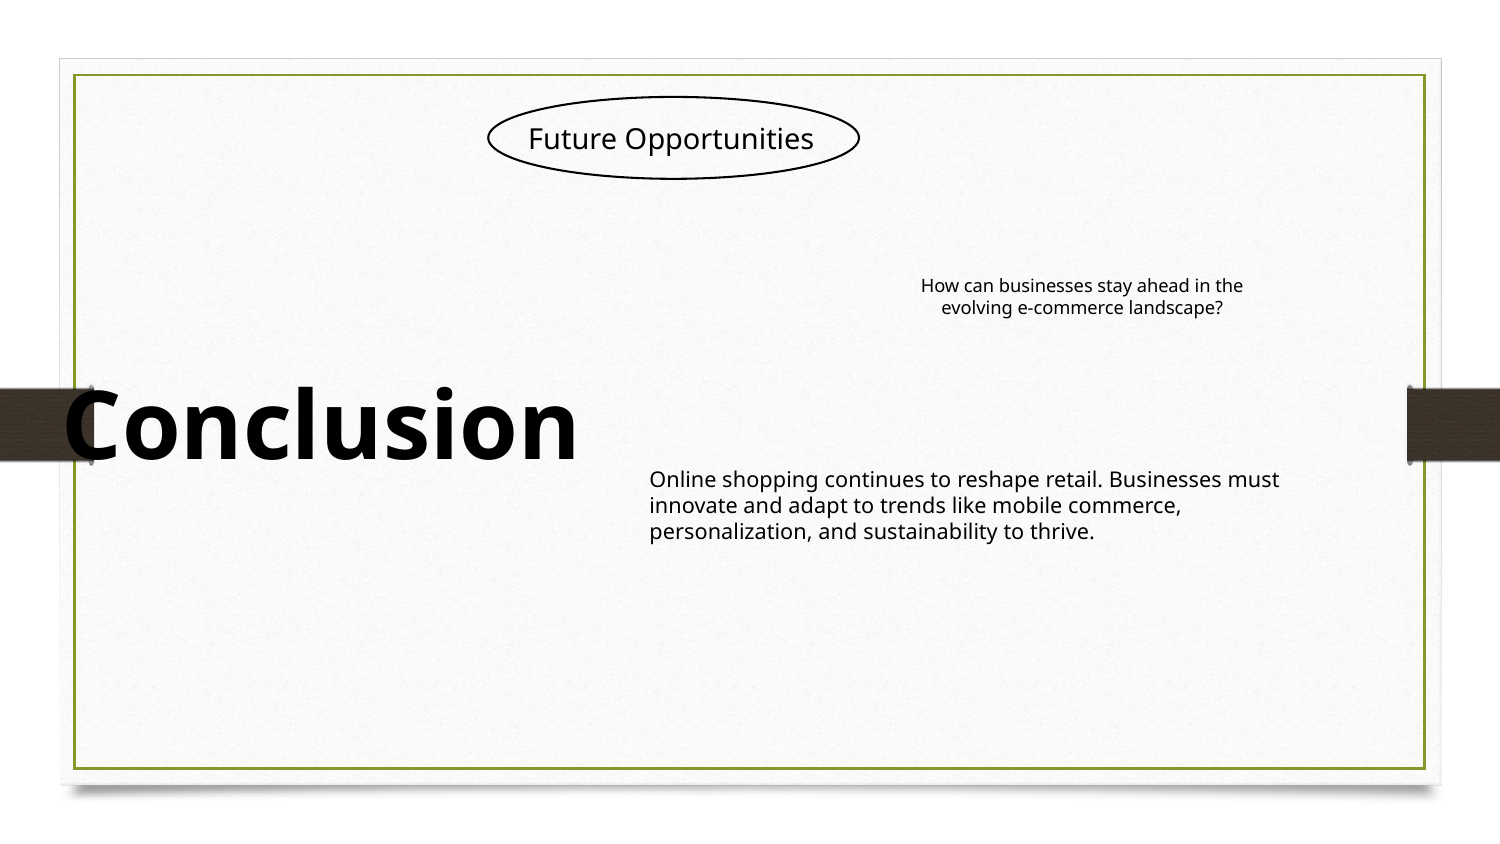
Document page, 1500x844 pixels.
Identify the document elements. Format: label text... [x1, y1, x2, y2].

text_box How can businesses stay ahead in the evolving e-commerce landscape? [887, 249, 1278, 343]
text_box Future Opportunities [483, 113, 523, 163]
text_box Future Opportunities [824, 142, 859, 163]
text_box Online shopping continues to reshape retail. Businesses must innovate and adapt to trends like mobile commerce, personalization, and sustainability to thrive. [634, 359, 1313, 650]
text_box [488, 96, 860, 179]
text_box Future Opportunities [825, 113, 859, 133]
picture [0, 0, 1500, 844]
text_box Conclusion [46, 354, 616, 490]
